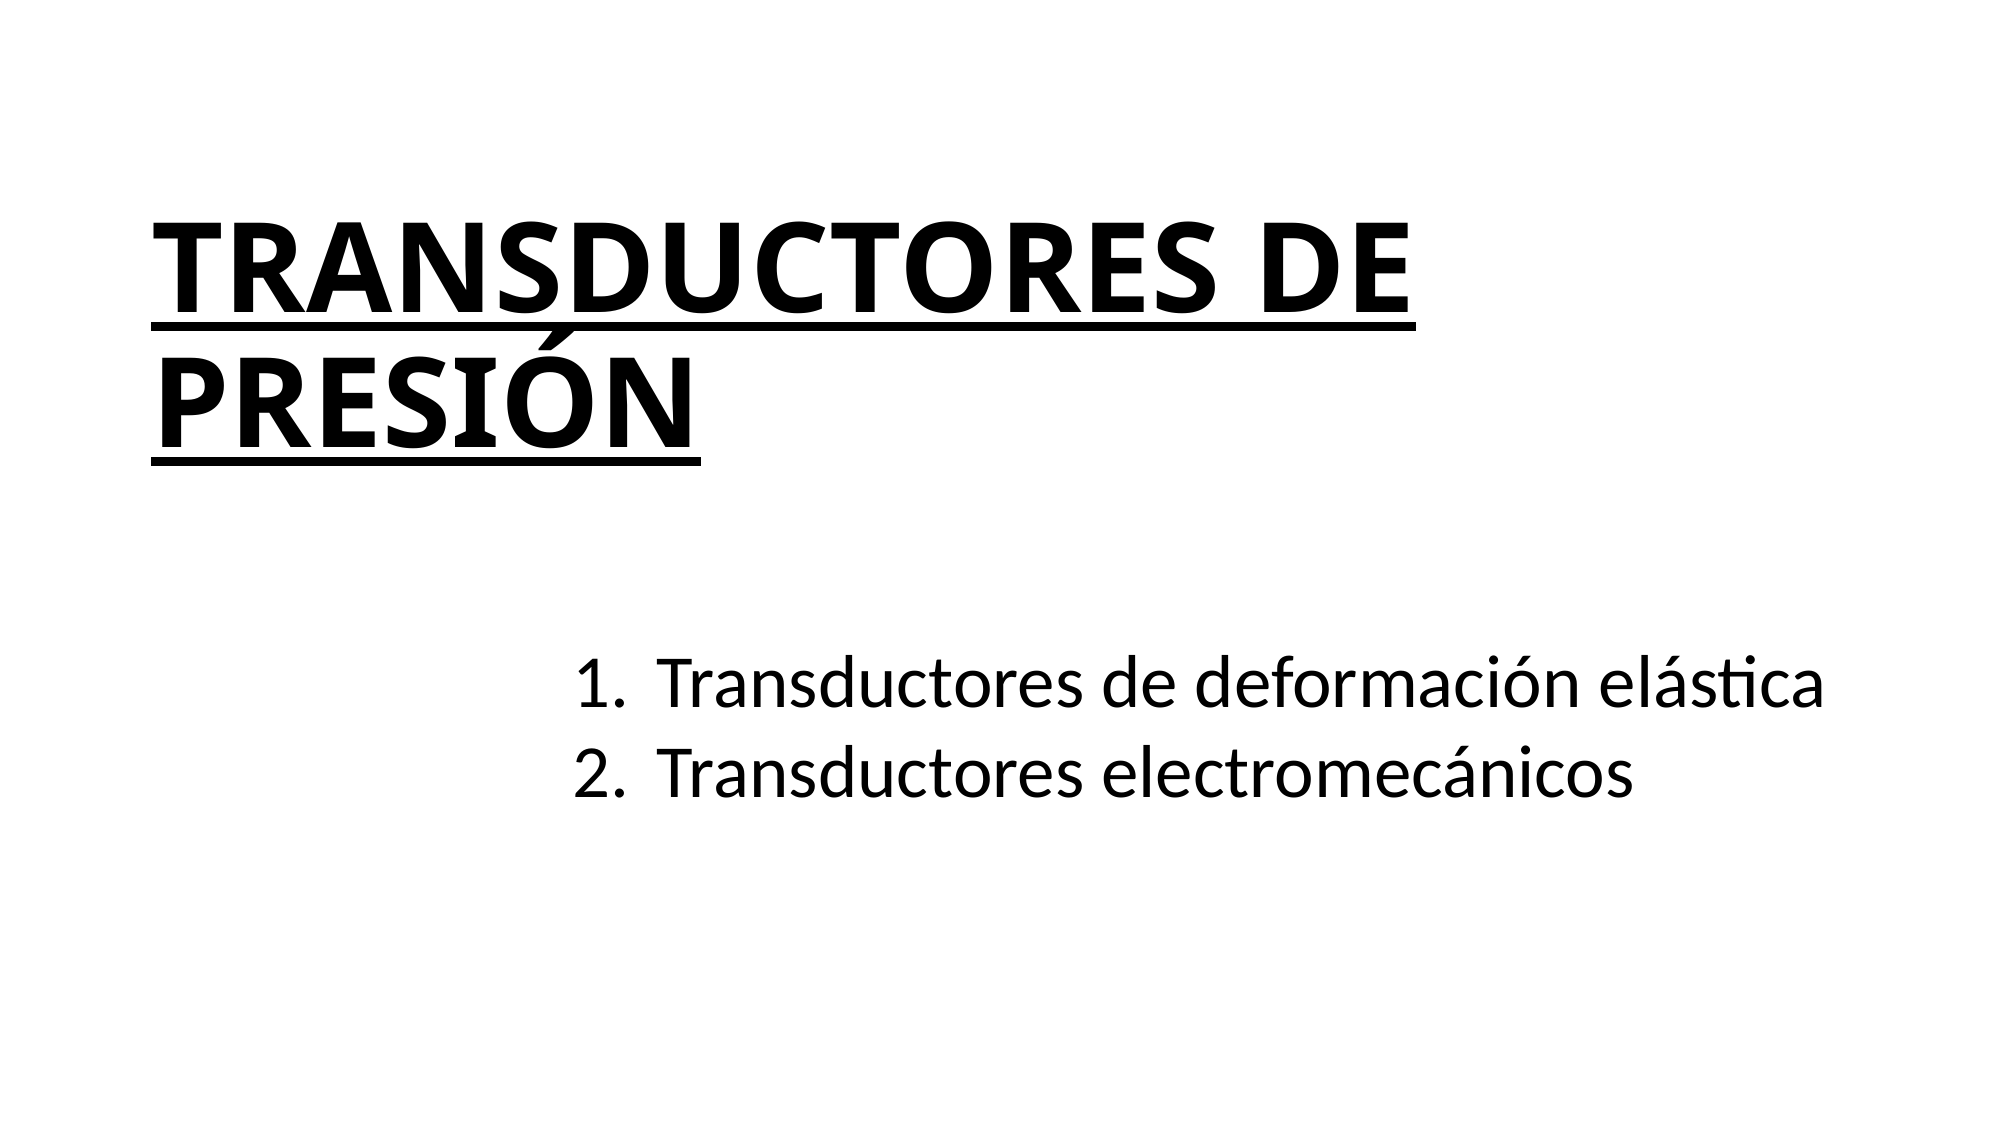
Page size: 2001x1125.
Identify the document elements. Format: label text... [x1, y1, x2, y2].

text_box Transductores de deformación elástica Transductores electromecánicos [557, 624, 1843, 820]
title TRANSDUCTORES DE PRESIÓN [136, 121, 1862, 482]
